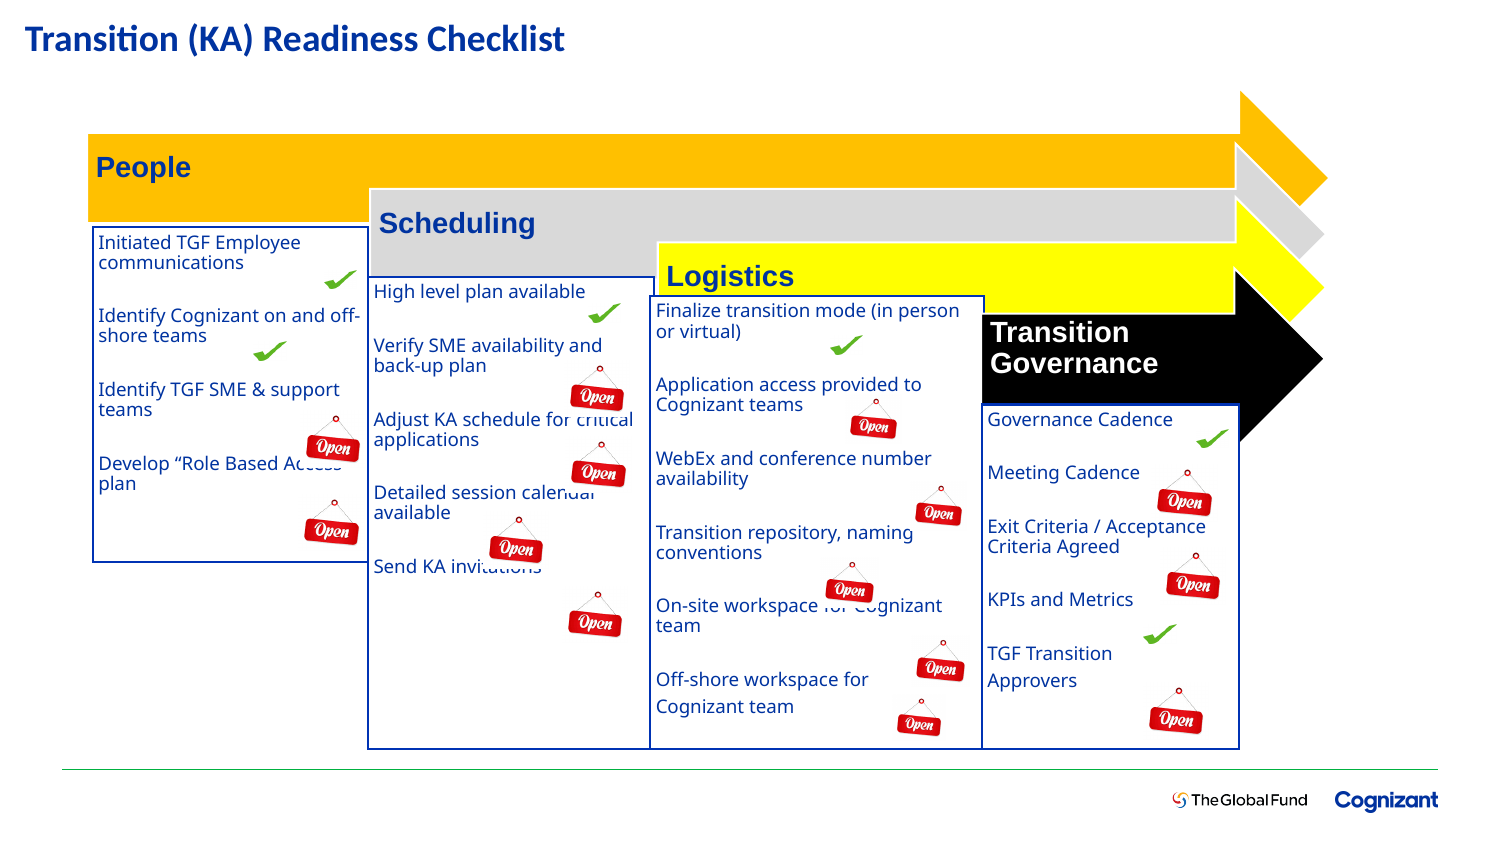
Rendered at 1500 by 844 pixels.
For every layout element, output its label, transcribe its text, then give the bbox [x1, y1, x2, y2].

picture [483, 511, 549, 569]
picture [1196, 429, 1229, 449]
picture [1172, 791, 1308, 809]
title Transition (KA) Readiness Checklist [24, 18, 1235, 74]
picture [562, 586, 628, 644]
picture [564, 360, 630, 418]
picture [253, 341, 287, 361]
picture [1143, 682, 1209, 740]
picture [845, 394, 902, 444]
picture [1143, 624, 1177, 644]
picture [830, 335, 863, 355]
picture [1159, 547, 1226, 605]
picture [588, 303, 621, 323]
picture [910, 481, 967, 531]
picture [324, 269, 357, 289]
picture [892, 694, 946, 741]
picture [1151, 464, 1218, 522]
picture [820, 557, 879, 608]
picture [300, 410, 366, 468]
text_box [39, 84, 1378, 750]
picture [1335, 791, 1438, 813]
picture [298, 494, 365, 552]
picture [565, 436, 632, 493]
picture [911, 635, 970, 687]
